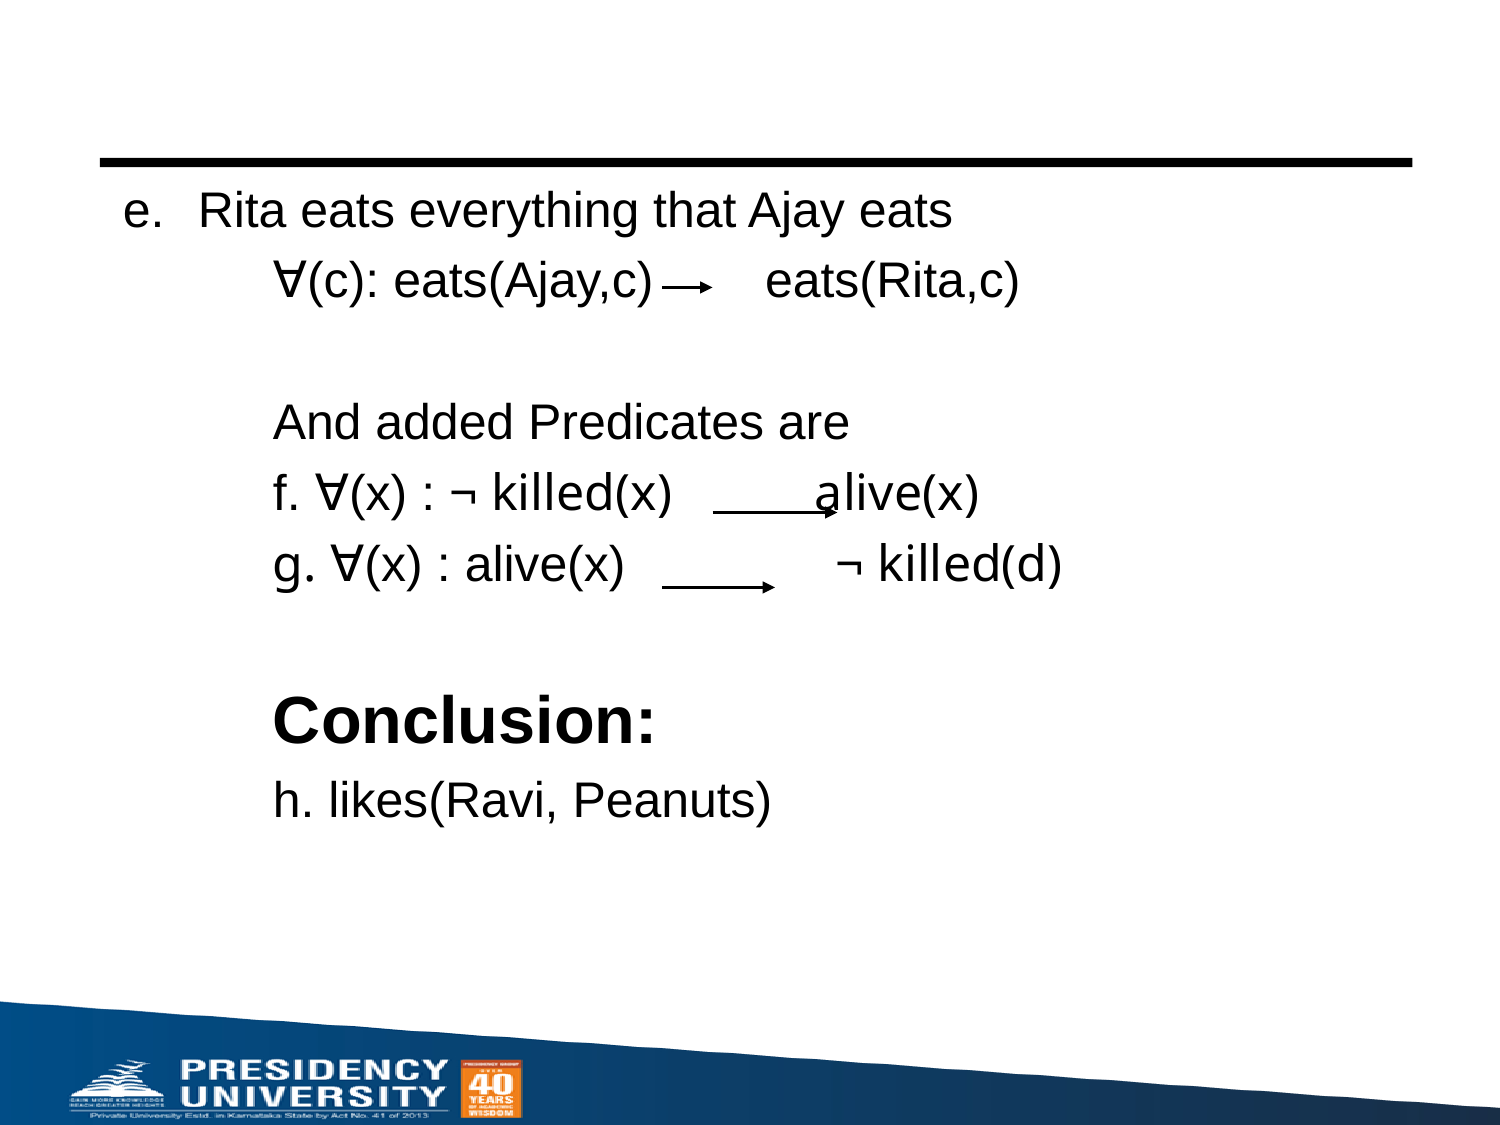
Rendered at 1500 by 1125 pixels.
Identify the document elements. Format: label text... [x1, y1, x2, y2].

list Rita eats everything that Ajay eats ∀(c): eats(Ajay,c) eats(Rita,c) And added Predicates are f. ∀(x) : ¬ killed(x) alive(x) g. ∀(x) : alive(x) ¬ killed(d) Conclusion: h. likes(Ravi, Peanuts) [111, 186, 1401, 873]
picture [0, 999, 1500, 1125]
